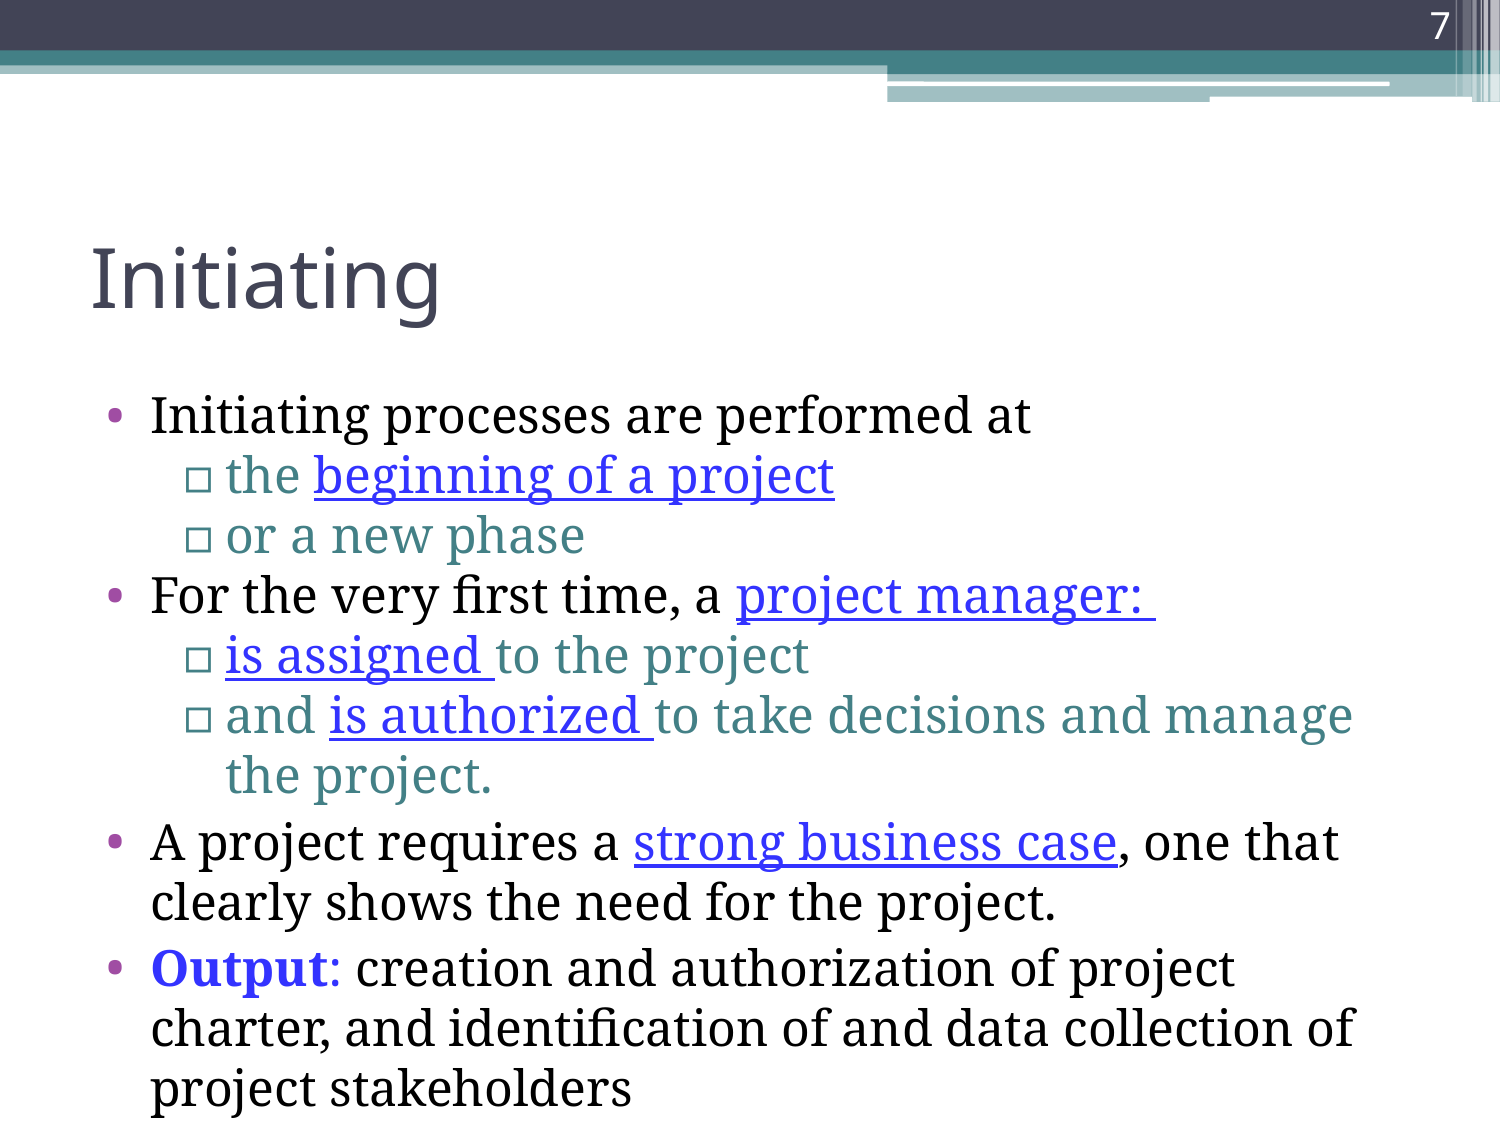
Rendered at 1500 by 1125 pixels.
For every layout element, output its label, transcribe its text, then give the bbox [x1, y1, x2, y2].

title Initiating [75, 187, 1425, 363]
list Initiating processes are performed at the beginning of a project or a new phase For the very first time, a project manager: is assigned to the project and is authorized to take decisions and manage the project. A project requires a strong business case, one that clearly shows the need for the project. Output: creation and authorization of project charter, and identification of and data collection of project stakeholders [75, 368, 1425, 1079]
slide_number 7 [1341, 0, 1466, 61]
